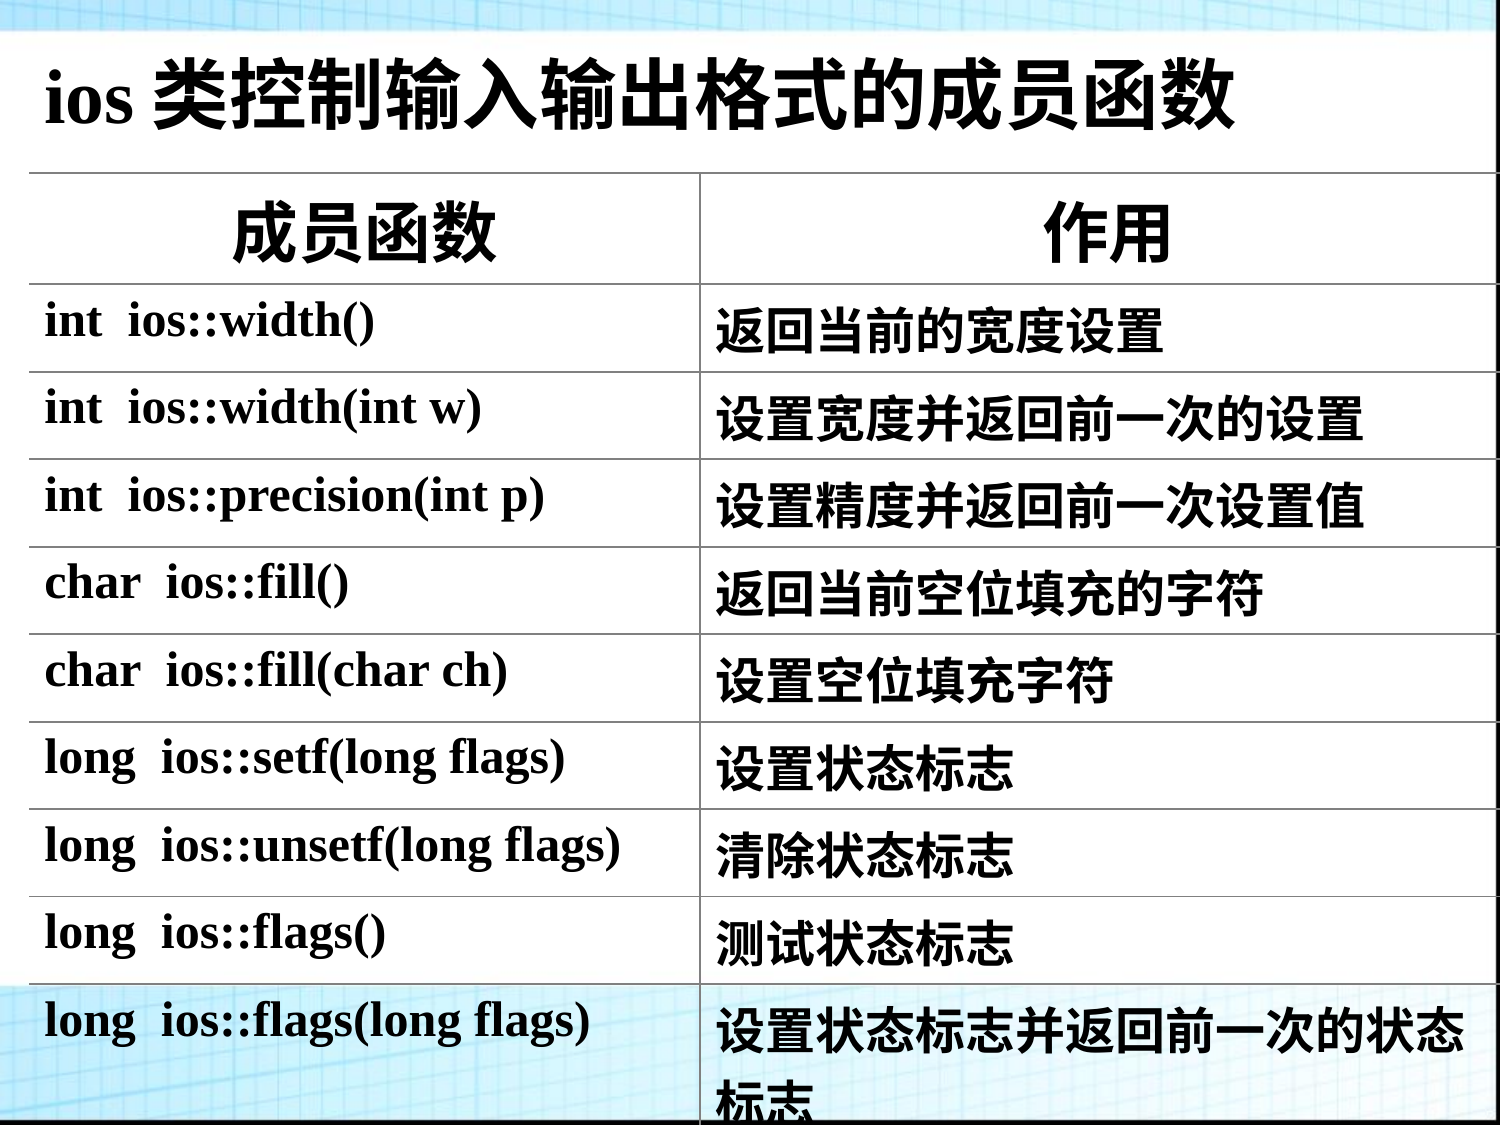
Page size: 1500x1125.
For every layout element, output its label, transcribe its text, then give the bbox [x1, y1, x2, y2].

table_cell 设置状态标志 [701, 723, 1500, 808]
text_box ios类控制输入输出格式的成员函数 [29, 28, 1270, 147]
table_cell 返回当前的宽度设置 [701, 285, 1500, 371]
table_header 作用 [701, 174, 1500, 283]
table_cell char ios::fill(char ch) [29, 635, 699, 721]
table_cell 设置精度并返回前一次设置值 [701, 460, 1500, 546]
table_cell long ios::flags(long flags) [29, 985, 699, 1125]
table_cell 设置空位填充字符 [701, 635, 1500, 721]
table_cell 设置状态标志并返回前一次的状态标志 [701, 985, 1500, 1125]
table_cell int ios::width(int w) [29, 373, 699, 458]
table_cell int ios::width() [29, 285, 699, 371]
table_cell 测试状态标志 [701, 897, 1500, 983]
table_cell int ios::precision(int p) [29, 460, 699, 546]
table_header 成员函数 [29, 174, 699, 283]
table_cell long ios::unsetf(long flags) [29, 810, 699, 896]
table_cell char ios::fill() [29, 548, 699, 633]
table_cell 清除状态标志 [701, 810, 1500, 896]
table_cell 返回当前空位填充的字符 [701, 548, 1500, 633]
picture [0, 0, 1500, 1125]
table_cell 设置宽度并返回前一次的设置 [701, 373, 1500, 458]
table_cell long ios::flags() [29, 897, 699, 983]
table_cell long ios::setf(long flags) [29, 723, 699, 808]
